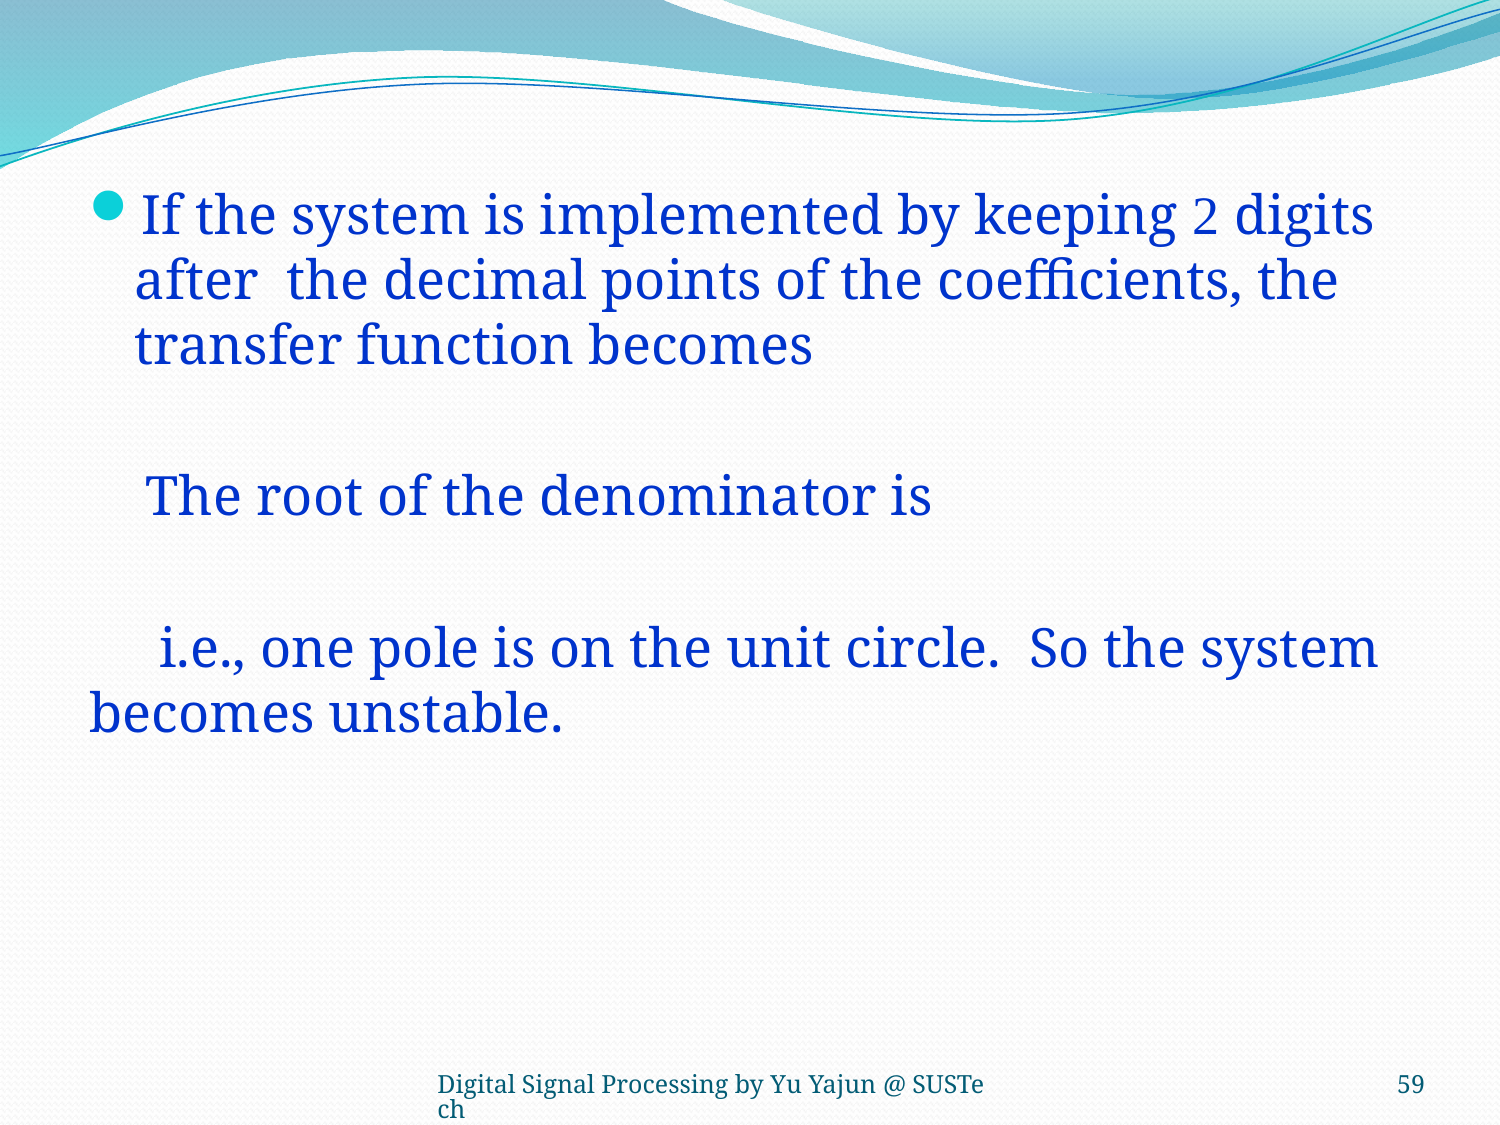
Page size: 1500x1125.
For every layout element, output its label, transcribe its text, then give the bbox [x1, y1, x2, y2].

footer Digital Signal Processing by Yu Yajun @ SUSTech [437, 1042, 988, 1103]
slide_number 379 [1299, 1042, 1425, 1103]
